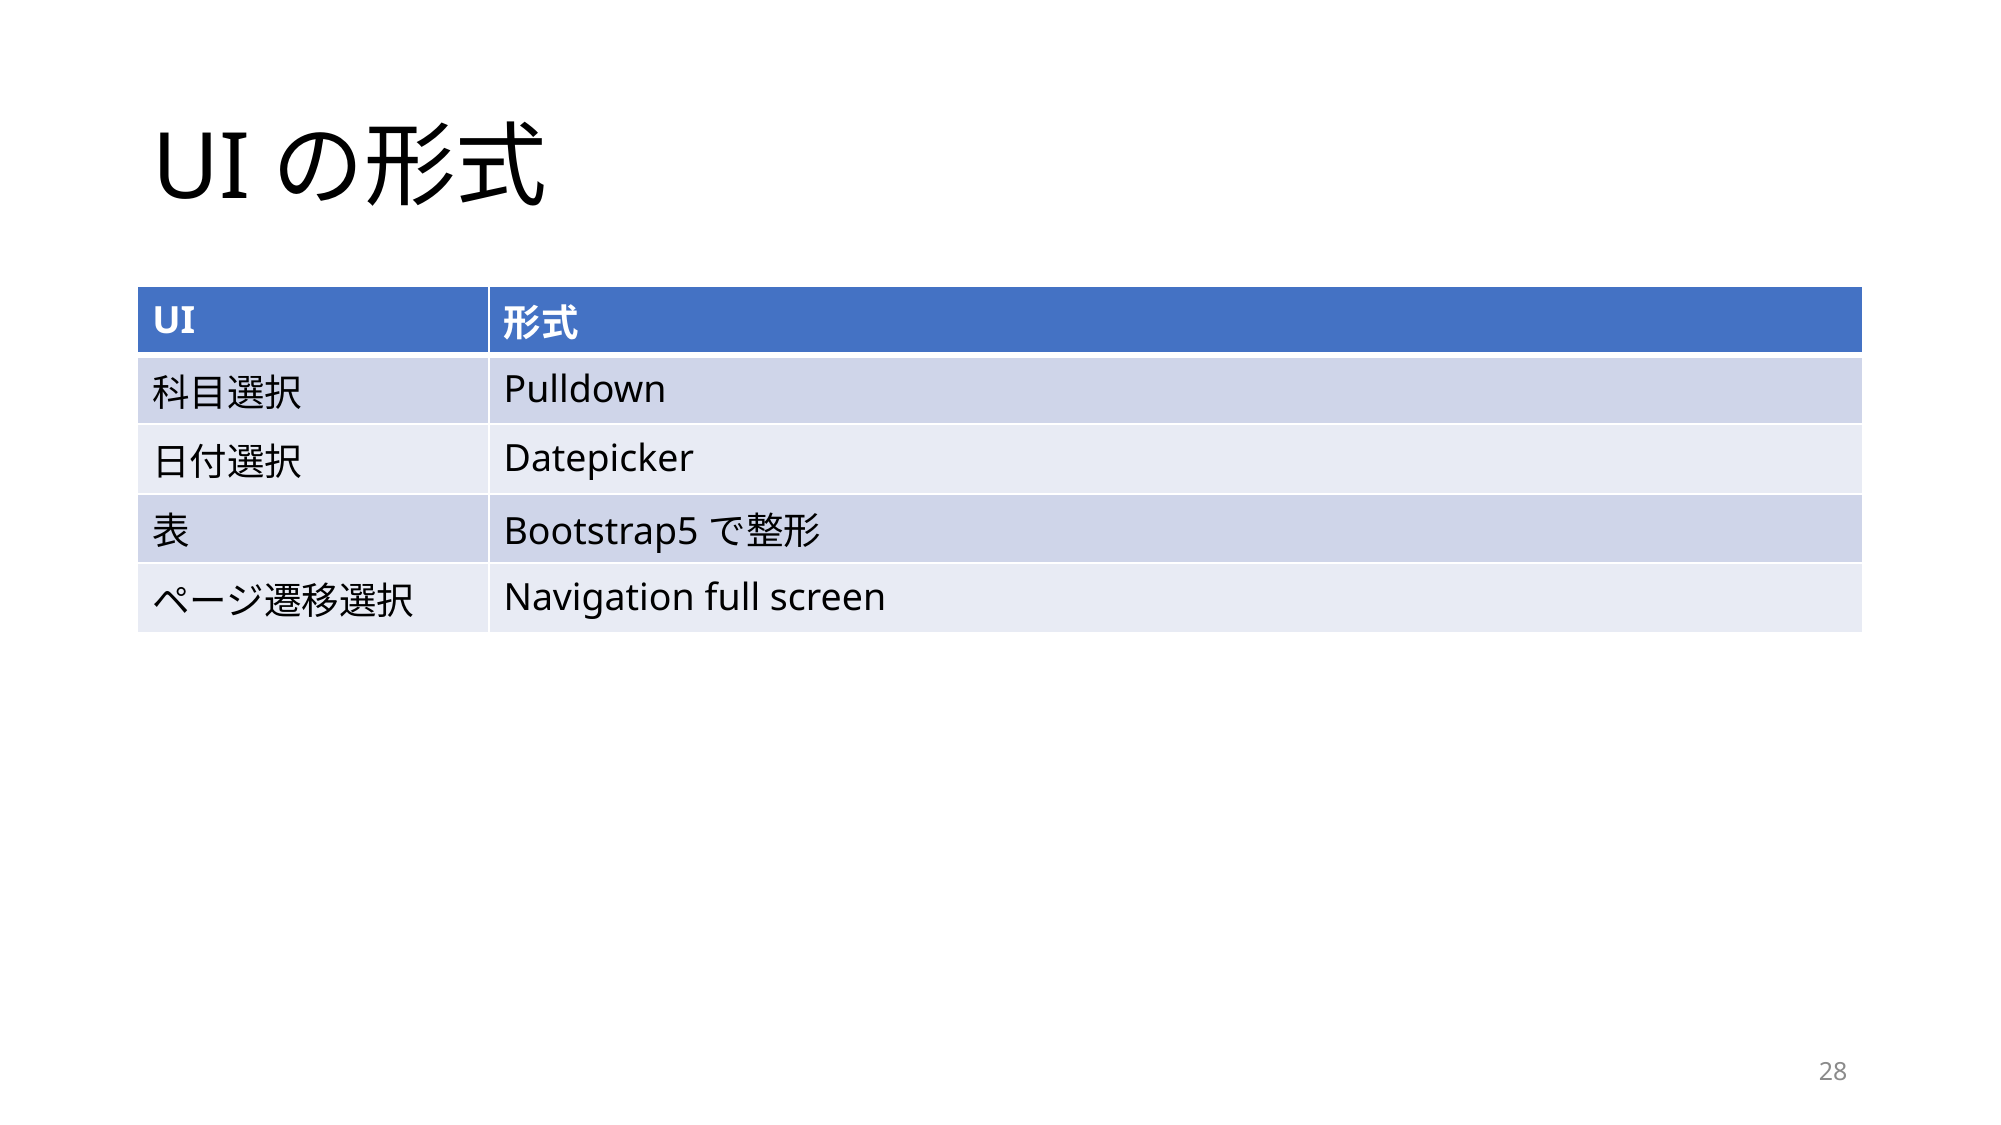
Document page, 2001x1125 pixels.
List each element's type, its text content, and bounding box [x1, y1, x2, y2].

table_cell Datepicker [490, 425, 1862, 493]
title UIの形式 [137, 59, 1863, 278]
table_cell Navigation full screen [490, 564, 1862, 632]
table_cell Bootstrap5で整形 [490, 495, 1862, 562]
table_cell ページ遷移選択 [138, 564, 488, 632]
table_header UI [138, 287, 488, 352]
slide_number 28 [1412, 1042, 1863, 1103]
table_cell 科目選択 [138, 358, 488, 423]
table_cell 日付選択 [138, 425, 488, 493]
table_cell Pulldown [490, 358, 1862, 423]
table_header 形式 [490, 287, 1862, 352]
table_cell 表 [138, 495, 488, 562]
